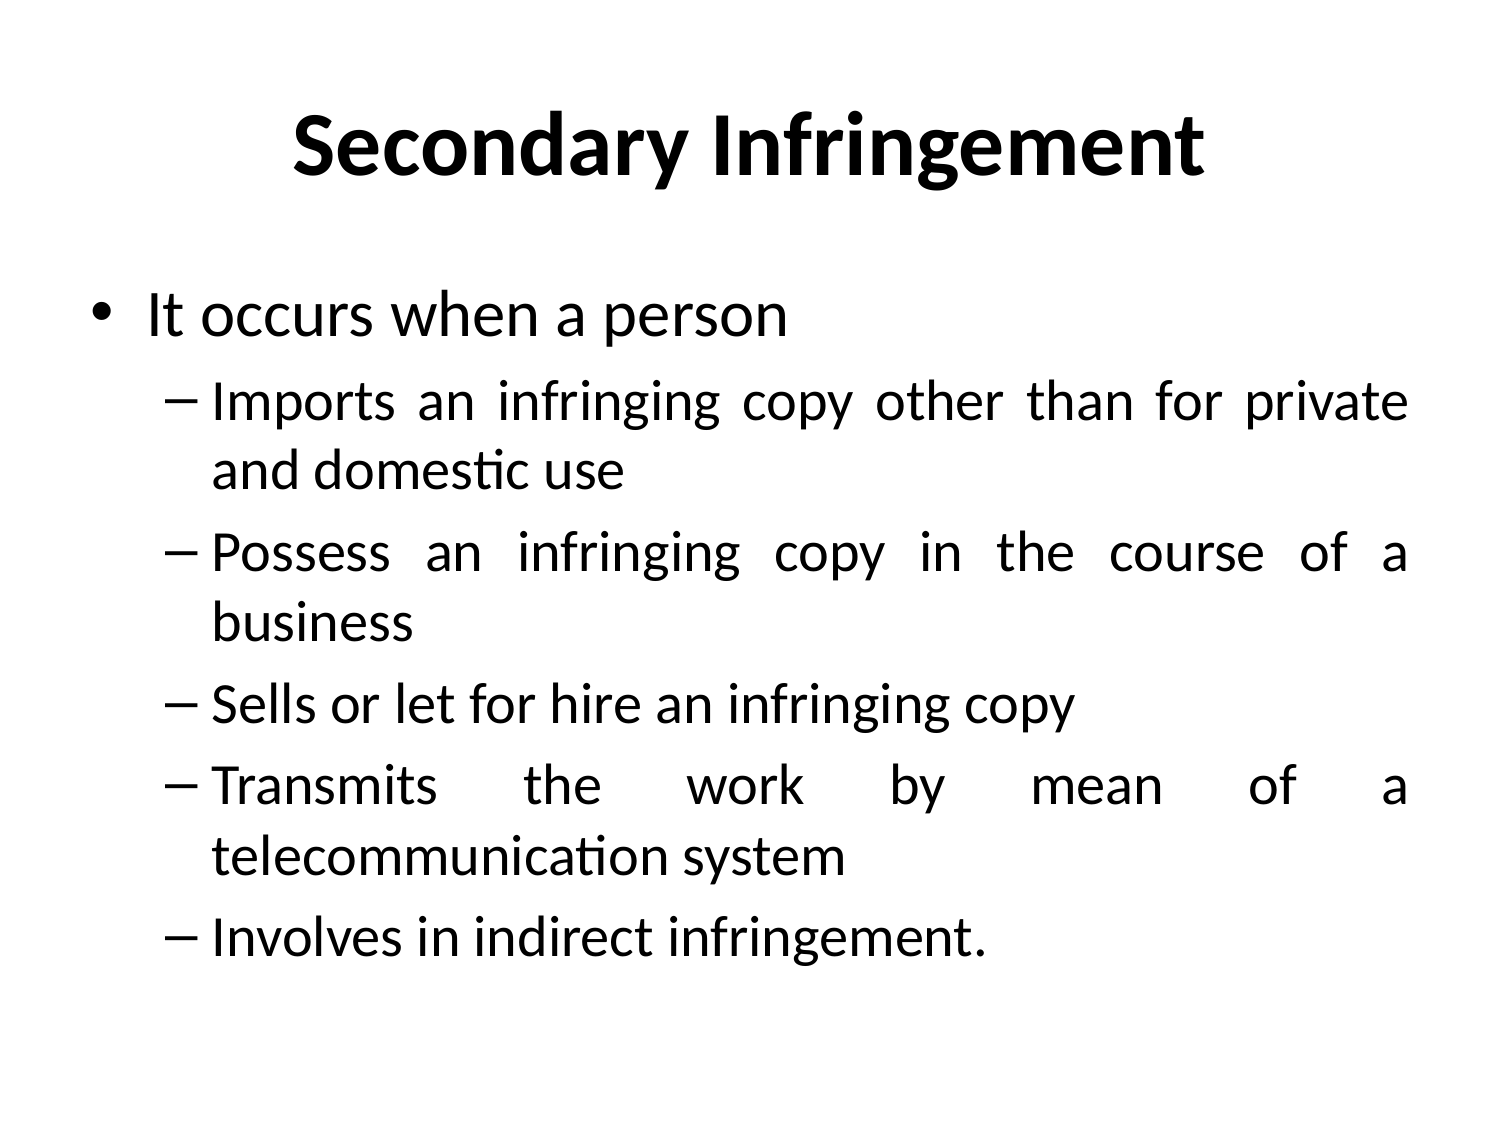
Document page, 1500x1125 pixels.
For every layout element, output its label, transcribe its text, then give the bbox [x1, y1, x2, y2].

title Secondary Infringement [75, 45, 1425, 233]
list It occurs when a person Imports an infringing copy other than for private and domestic use Possess an infringing copy in the course of a business Sells or let for hire an infringing copy Transmits the work by mean of a telecommunication system Involves in indirect infringement. [75, 262, 1425, 1005]
